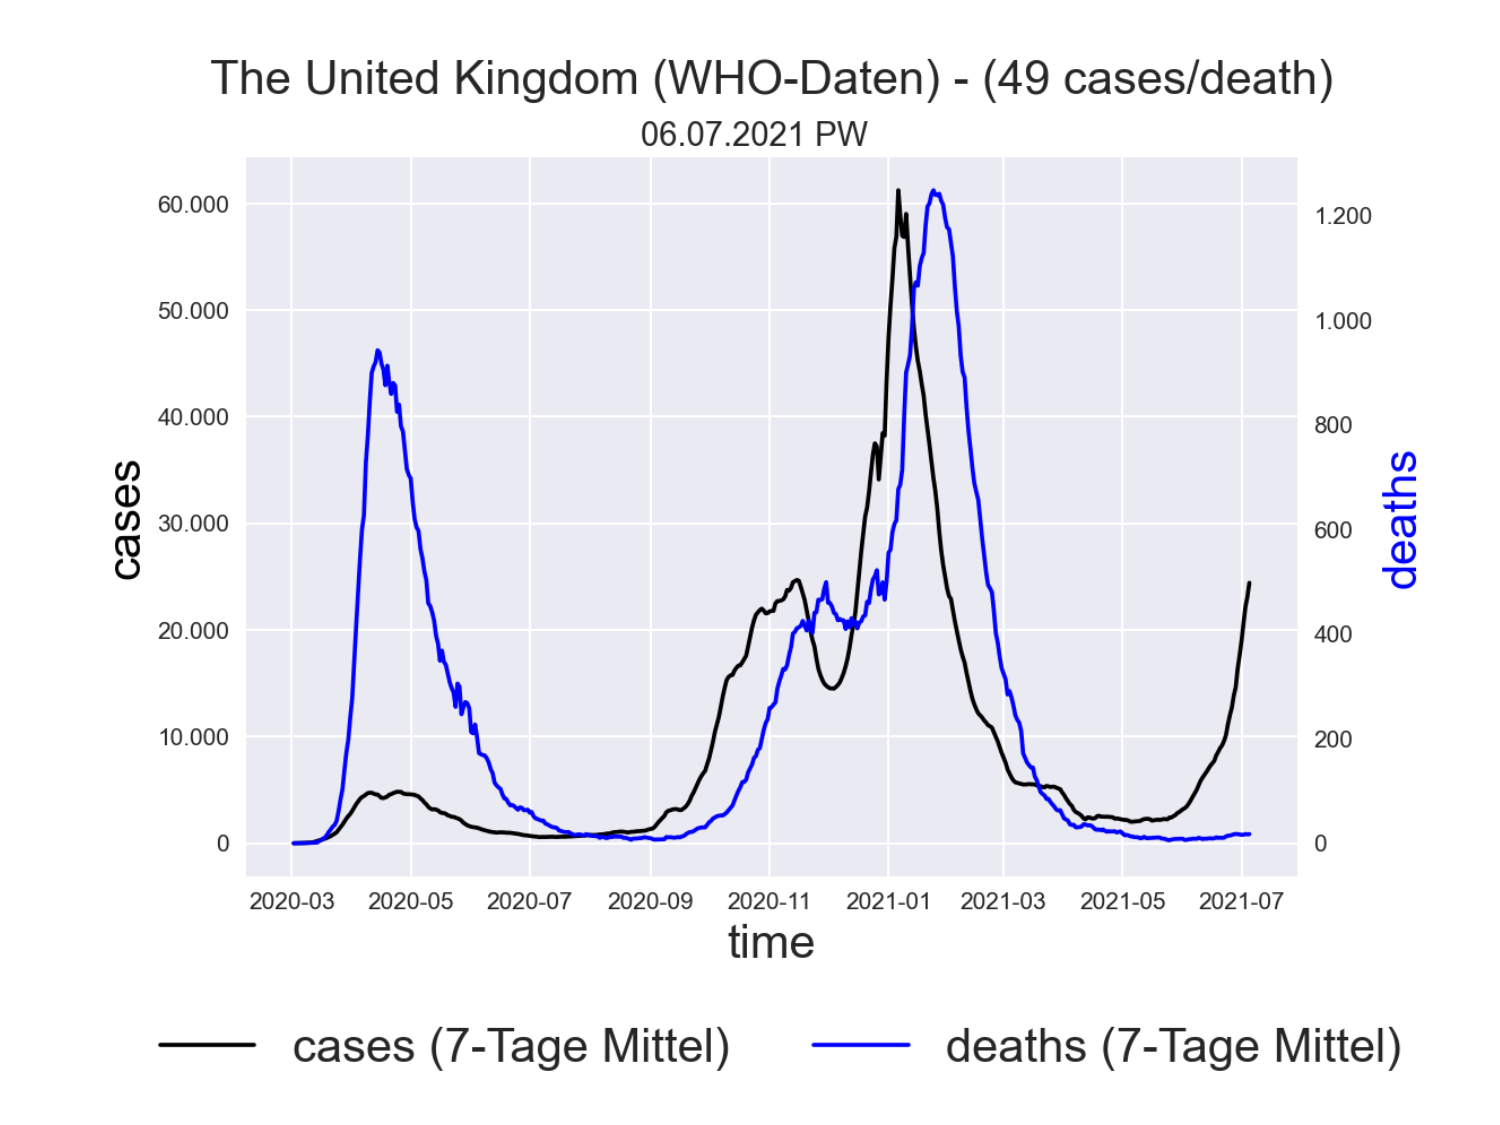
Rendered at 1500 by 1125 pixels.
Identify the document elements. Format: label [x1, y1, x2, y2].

picture [88, 42, 1441, 1107]
